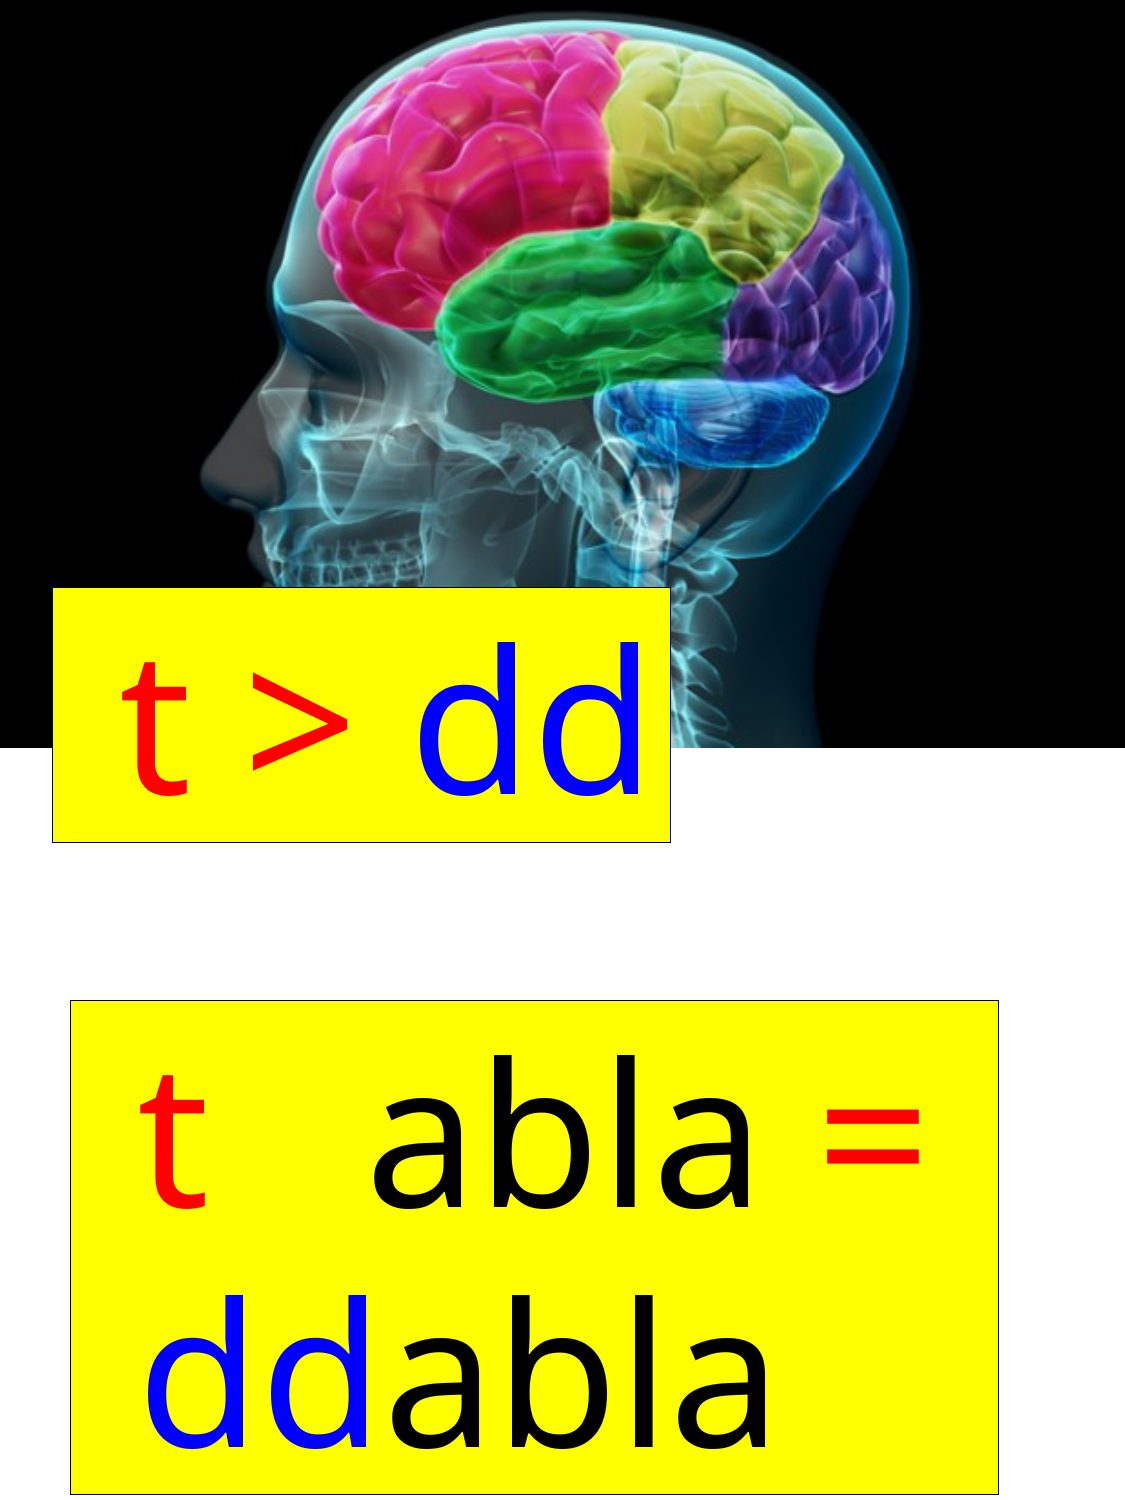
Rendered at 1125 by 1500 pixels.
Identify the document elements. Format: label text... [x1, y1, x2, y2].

text_box t abla = ddabla [70, 1000, 999, 1495]
picture [0, 0, 1125, 748]
text_box t > dd [52, 756, 671, 843]
